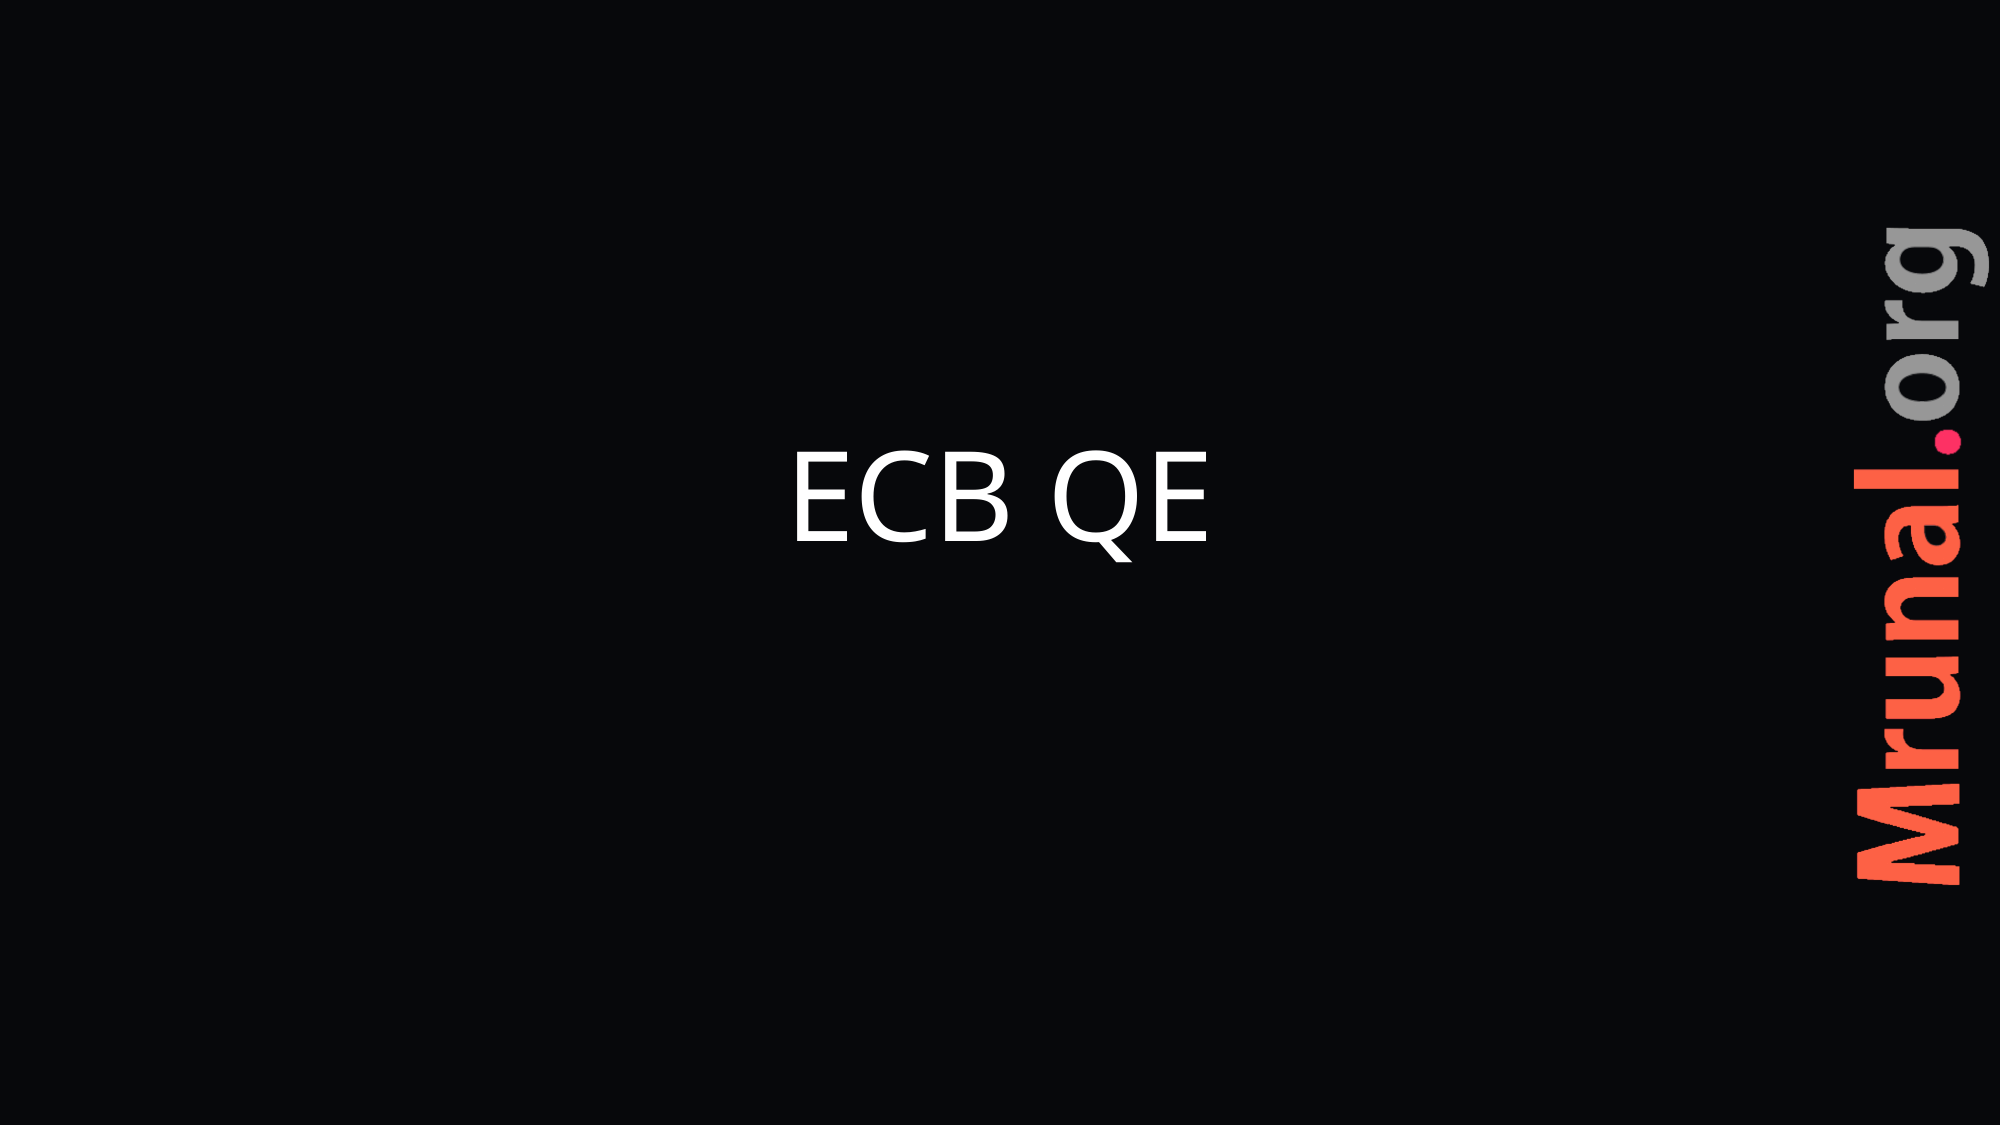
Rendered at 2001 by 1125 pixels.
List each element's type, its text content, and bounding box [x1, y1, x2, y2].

title ECB QE [249, 184, 1750, 576]
picture [1832, 223, 2000, 894]
